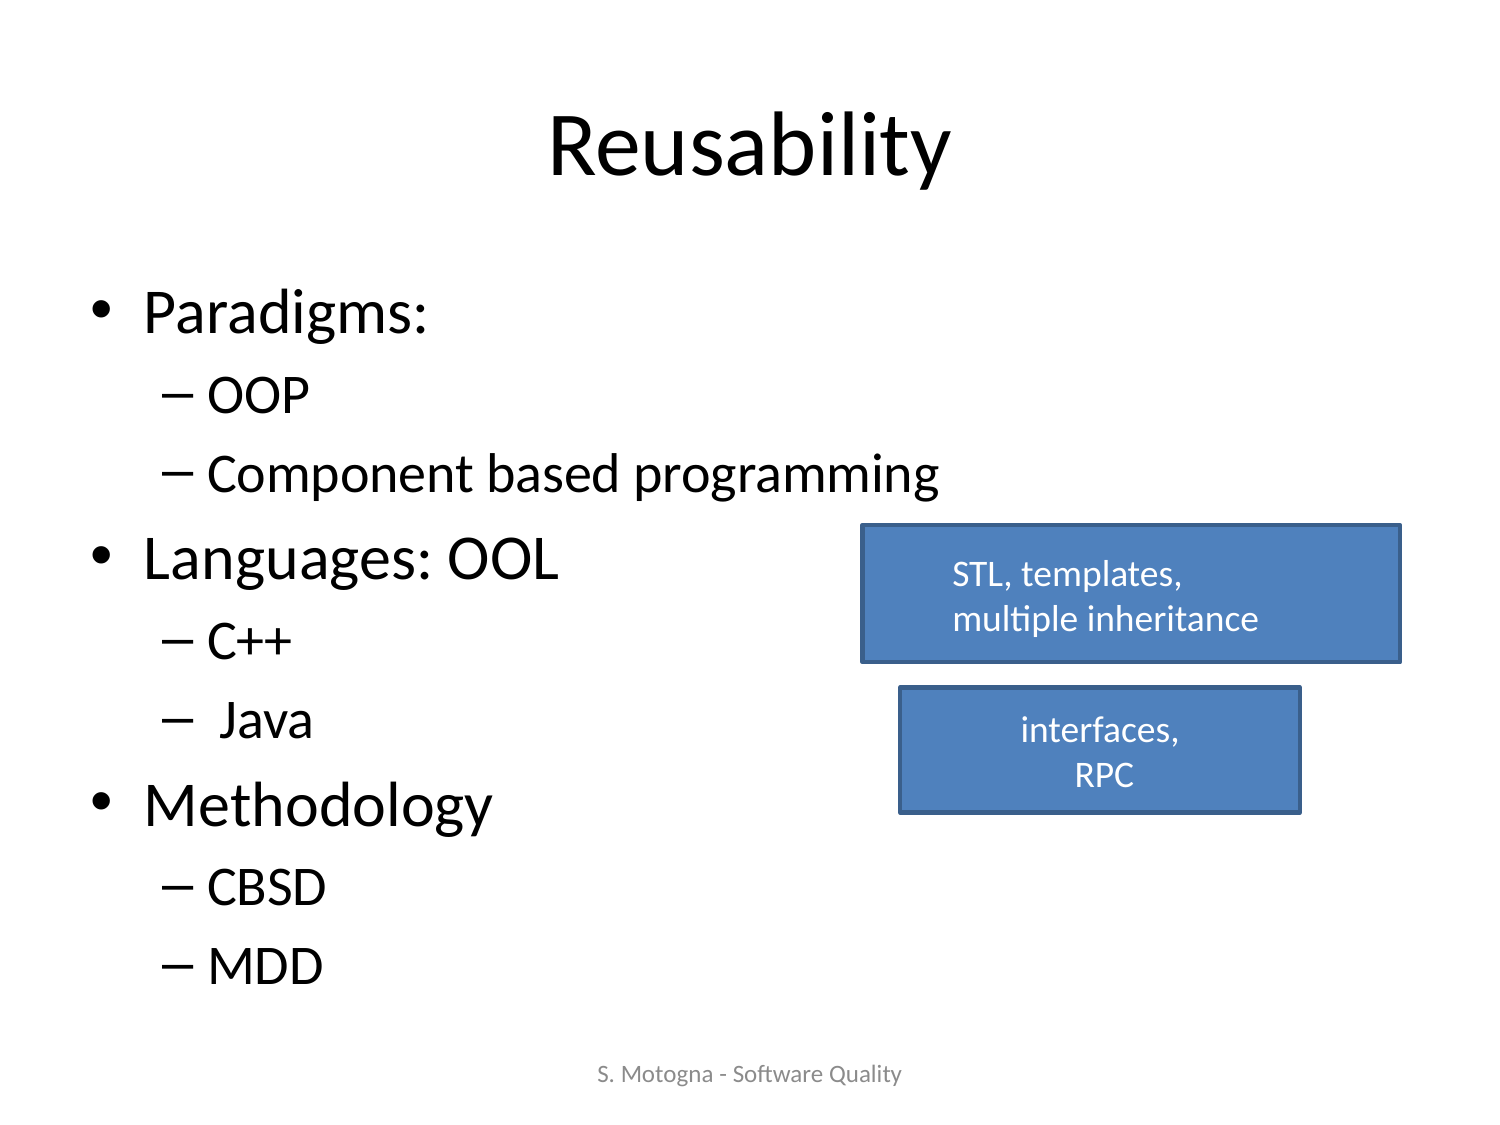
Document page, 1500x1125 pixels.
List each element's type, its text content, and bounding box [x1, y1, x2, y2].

list Paradigms: OOP Component based programming Languages: OOL C++ Java Methodology CBSD MDD [75, 262, 1425, 1005]
footer S. Motogna - Software Quality [512, 1042, 988, 1103]
text_box interfaces, RPC [898, 685, 1302, 815]
title Reusability [75, 45, 1425, 233]
text_box STL, templates, multiple inheritance [860, 523, 1402, 664]
